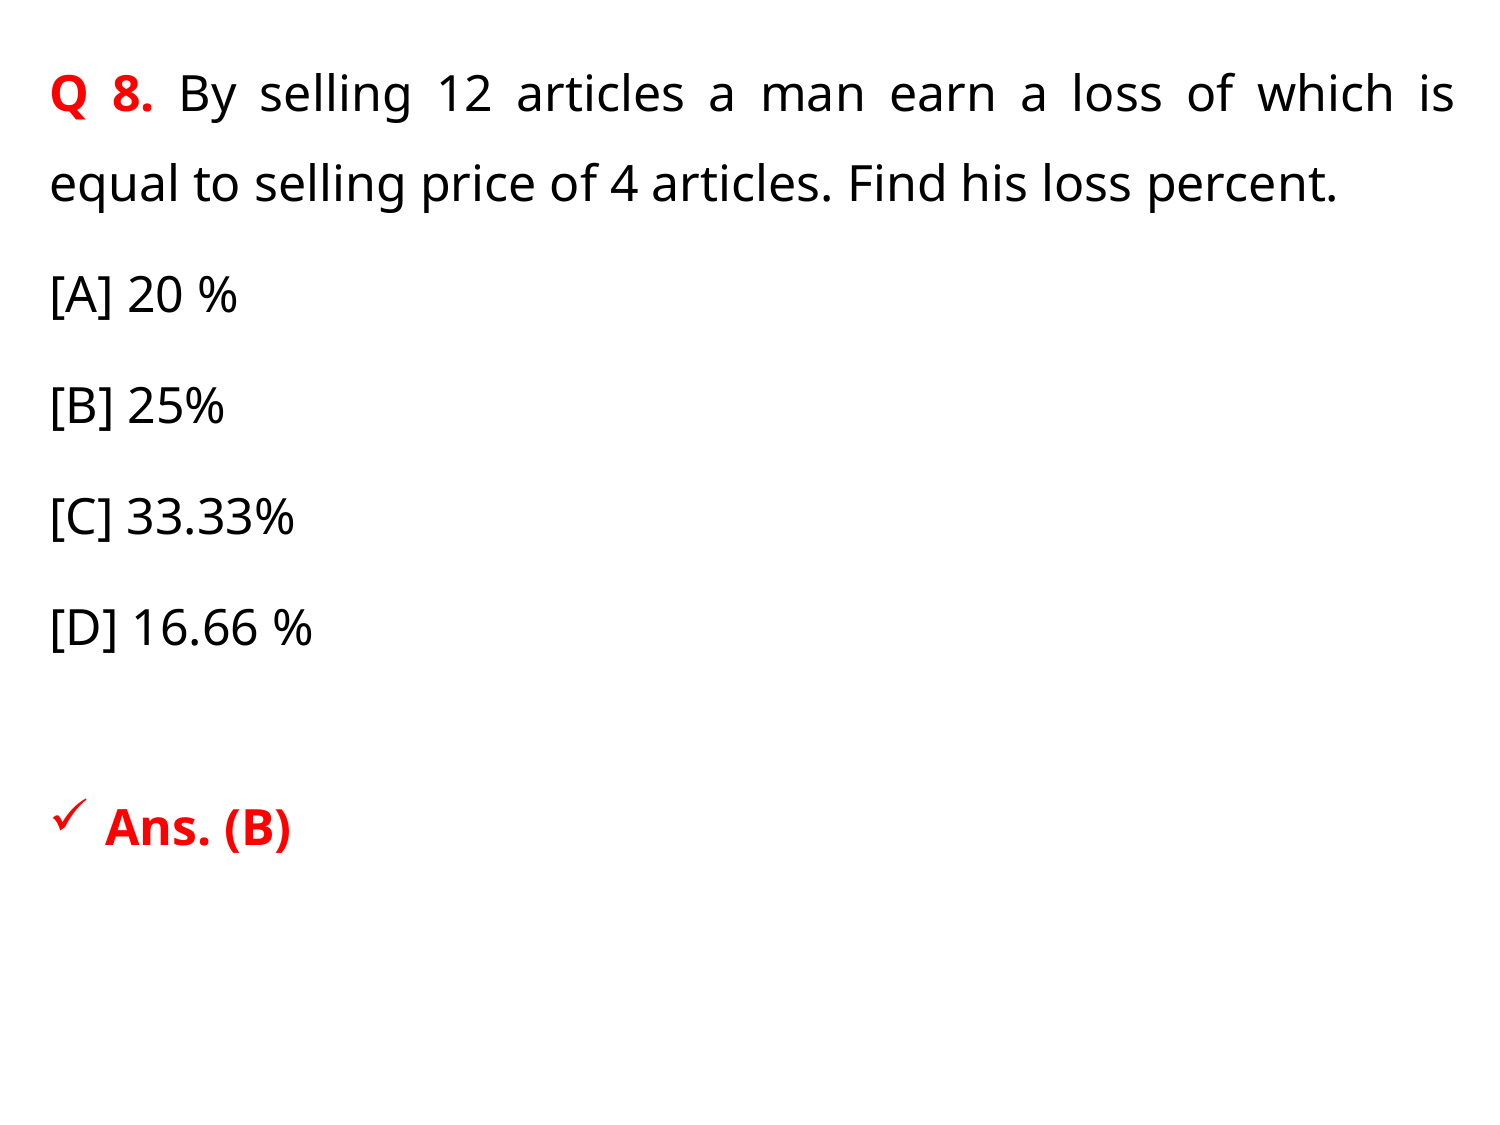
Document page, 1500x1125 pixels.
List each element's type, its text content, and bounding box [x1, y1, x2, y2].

list Q 8. By selling 12 articles a man earn a loss of which is equal to selling price of 4 articles. Find his loss percent. [A] 20 % [B] 25% [C] 33.33% [D] 16.66 % [34, 24, 1472, 762]
text_box Ans. (B) [34, 788, 785, 863]
